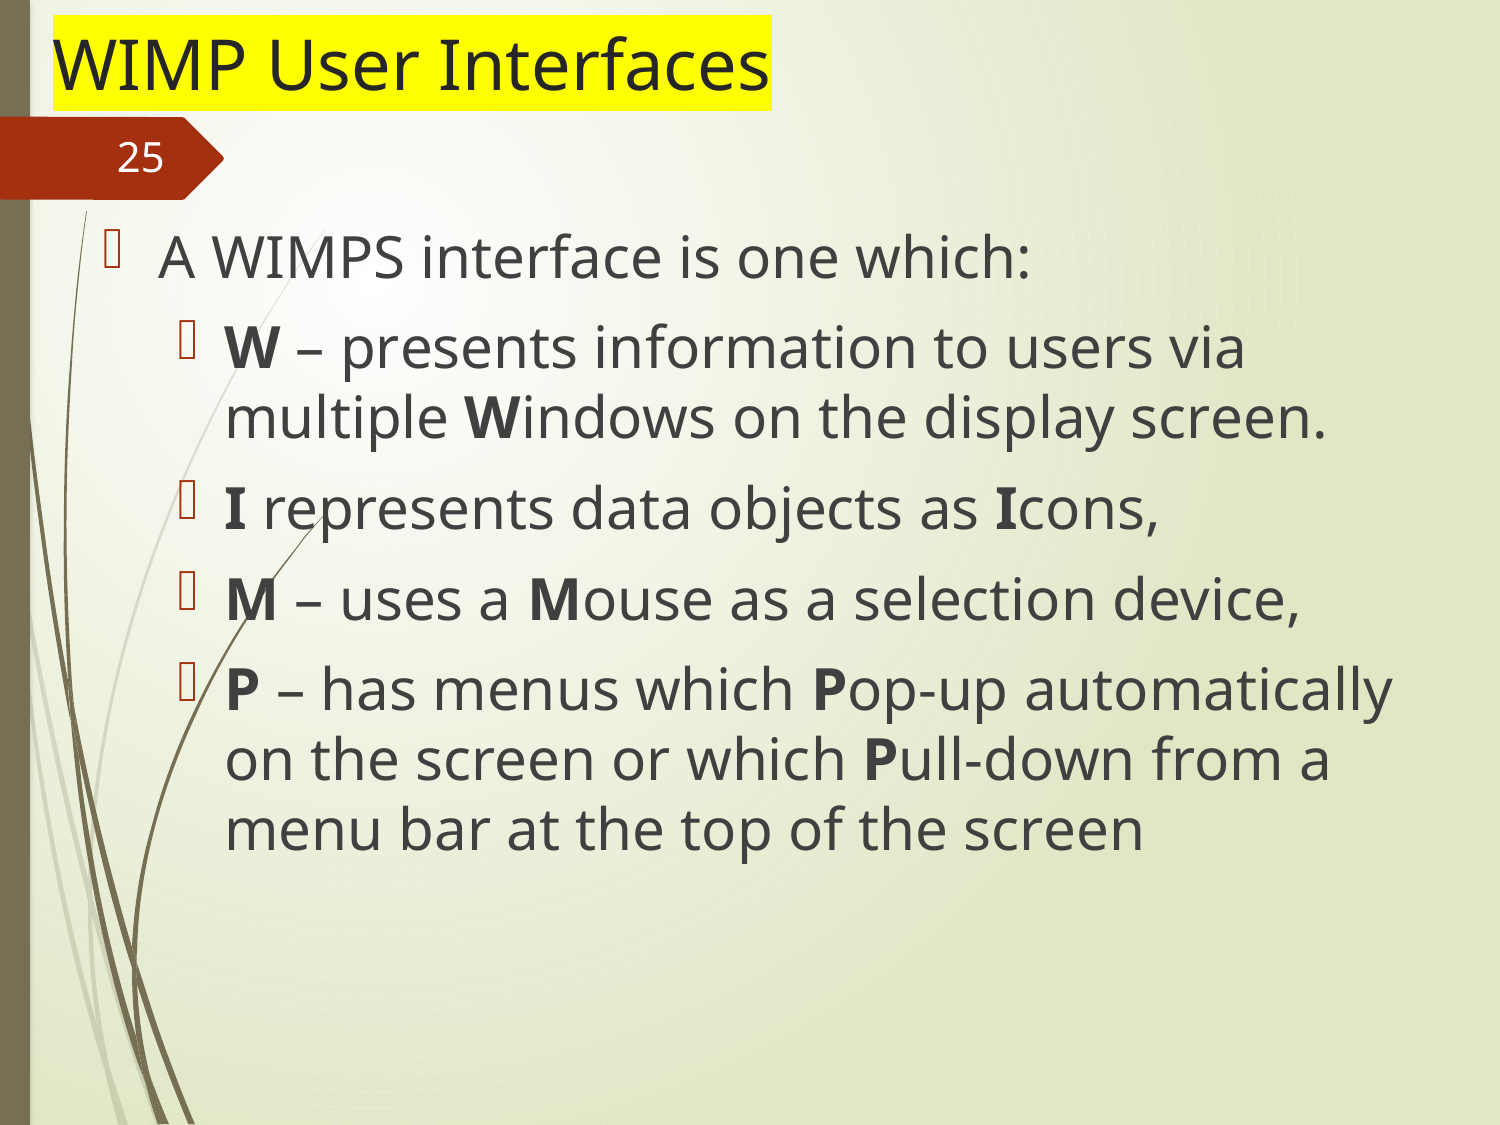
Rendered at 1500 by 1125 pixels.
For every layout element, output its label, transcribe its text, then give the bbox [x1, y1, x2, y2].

title WIMP User Interfaces [37, 12, 1119, 113]
list A WIMPS interface is one which: W – presents information to users via multiple Windows on the display screen. I represents data objects as Icons, M – uses a Mouse as a selection device, P – has menus which Pop-up automatically on the screen or which Pull-down from a menu bar at the top of the screen [87, 212, 1450, 1000]
slide_number 25 [83, 129, 180, 190]
